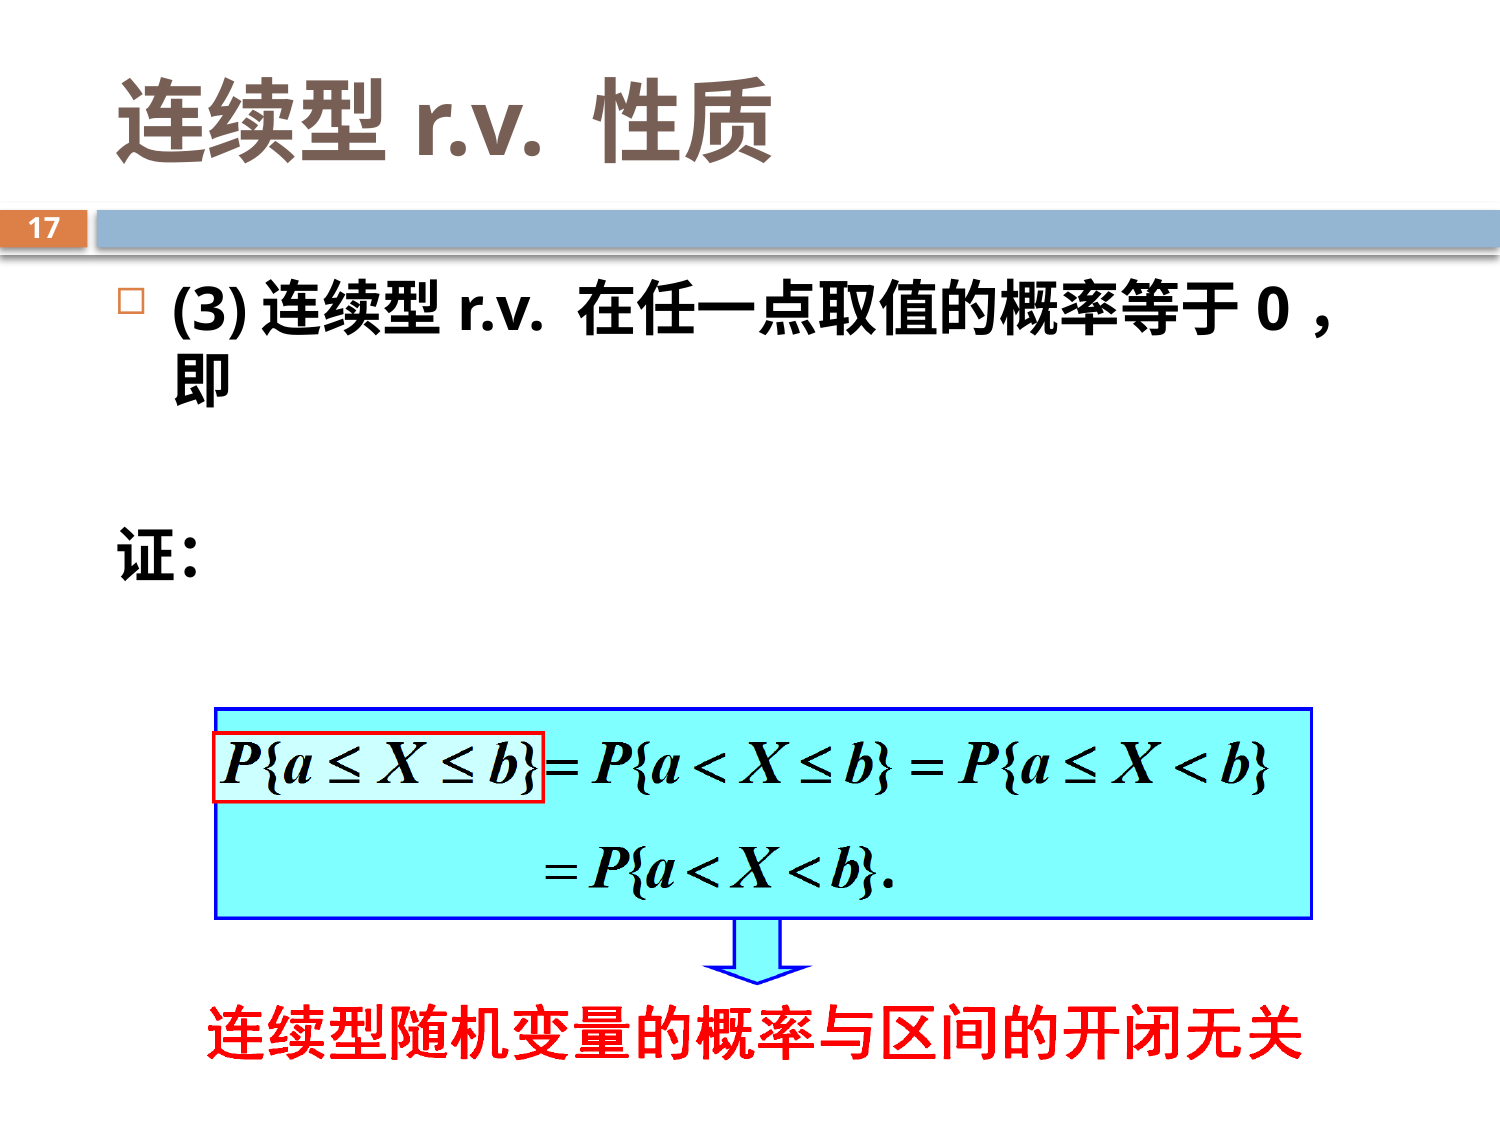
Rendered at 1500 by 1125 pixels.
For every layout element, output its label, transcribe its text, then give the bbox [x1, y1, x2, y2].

picture [187, 689, 1341, 1071]
slide_number 17 [0, 208, 88, 249]
